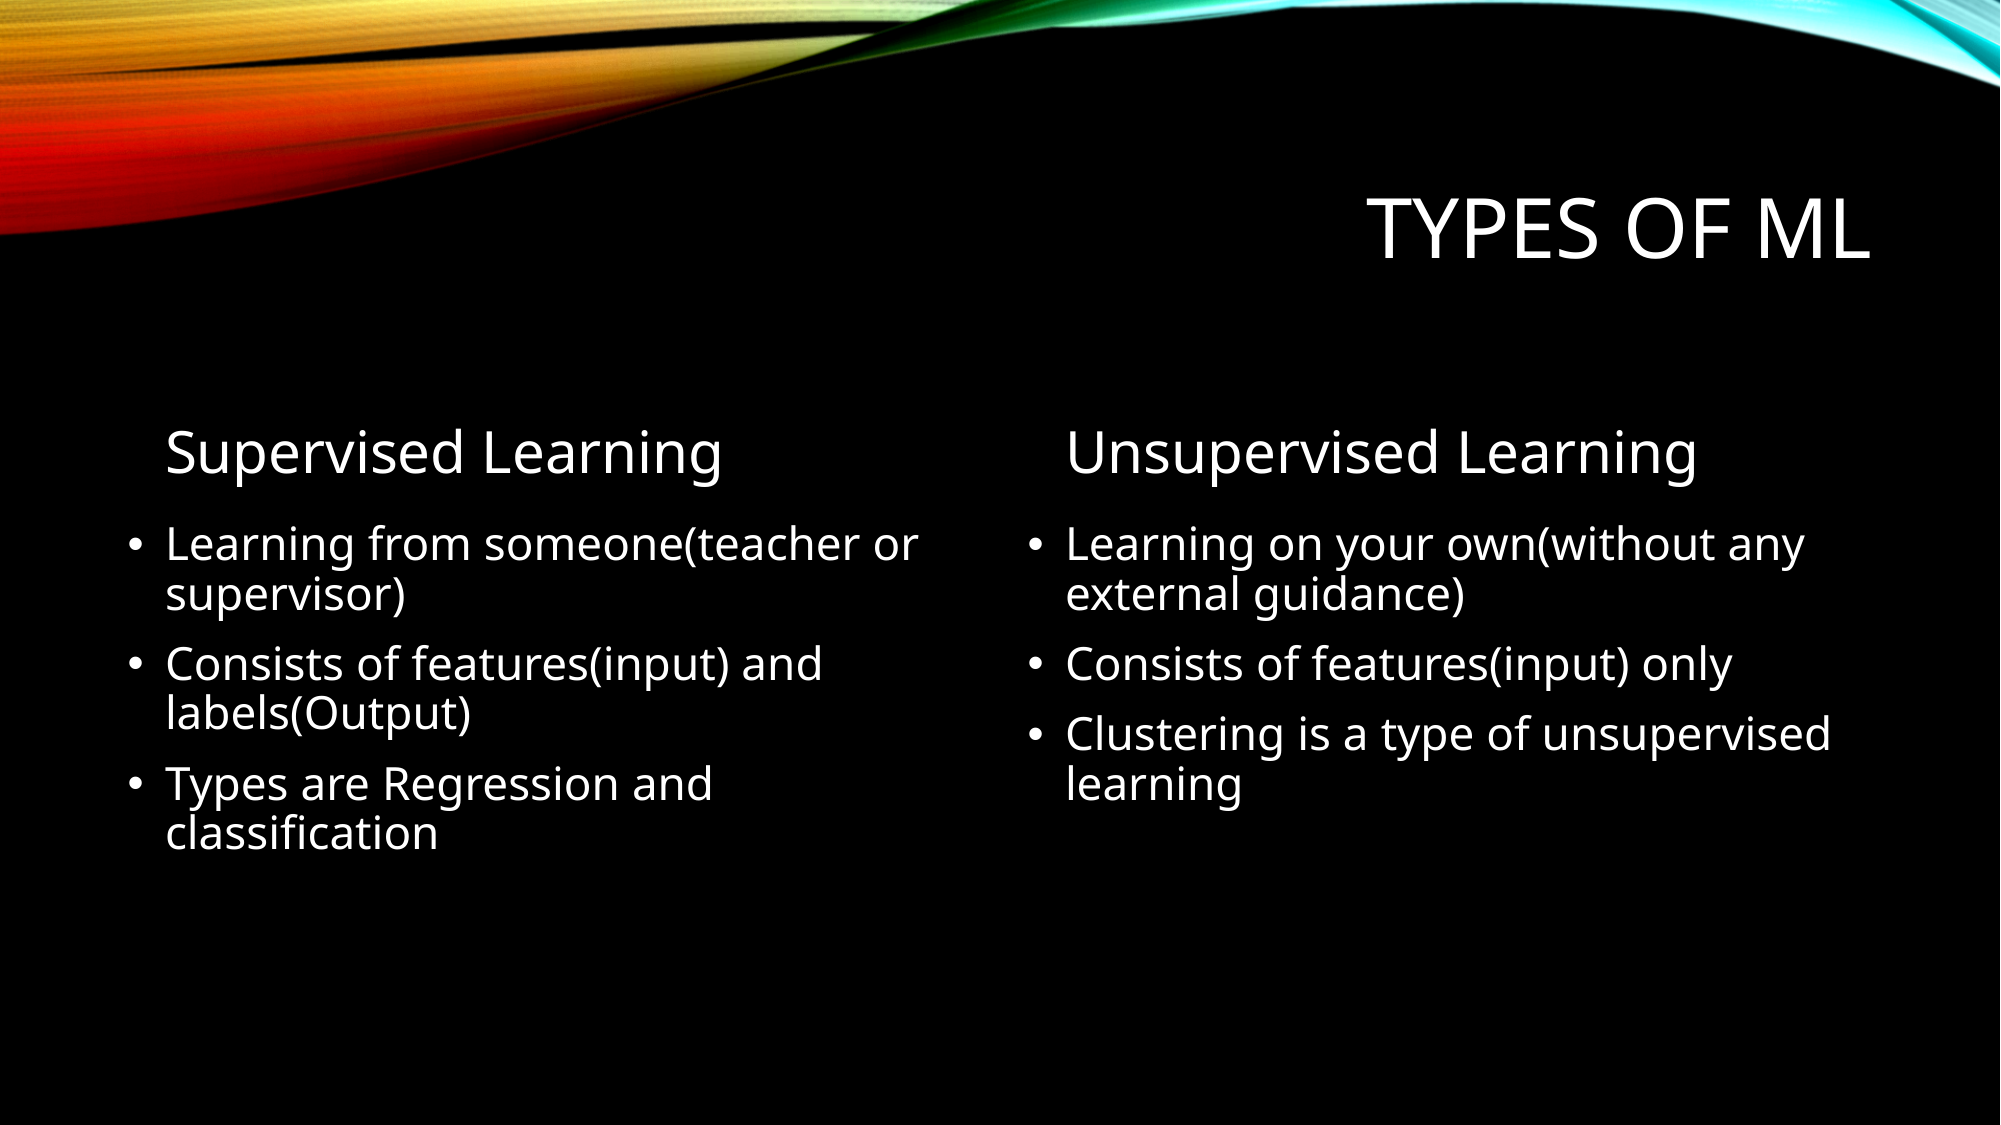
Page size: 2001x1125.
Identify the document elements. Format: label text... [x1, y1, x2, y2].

list Unsupervised Learning [1050, 358, 1888, 494]
list Learning on your own(without any external guidance) Consists of features(input) only Clustering is a type of unsupervised learning [1012, 513, 1888, 1021]
list Learning from someone(teacher or supervisor) Consists of features(input) and labels(Output) Types are Regression and classification [112, 513, 984, 1021]
picture [0, 0, 2000, 237]
title Types of ML [474, 125, 1888, 338]
list Supervised Learning [150, 358, 984, 494]
